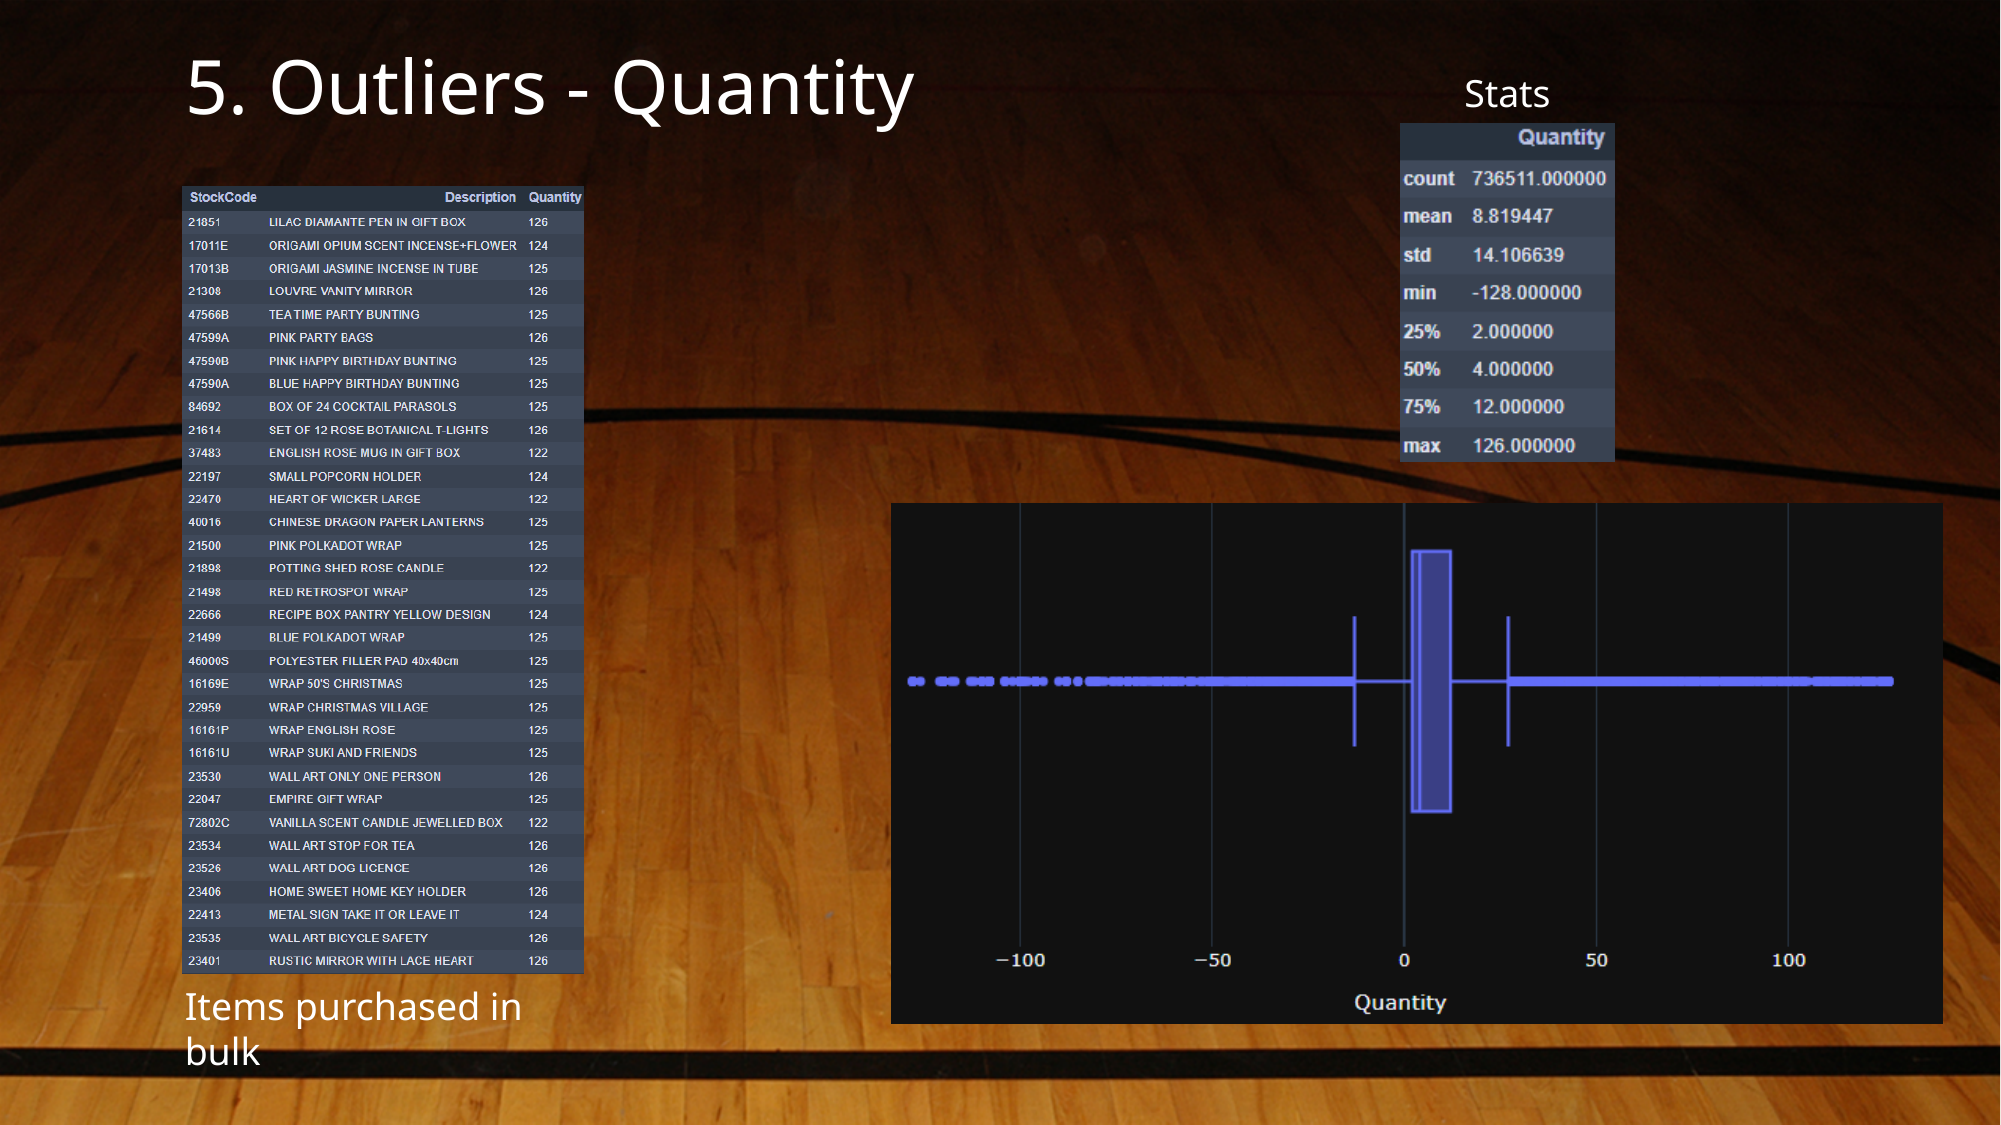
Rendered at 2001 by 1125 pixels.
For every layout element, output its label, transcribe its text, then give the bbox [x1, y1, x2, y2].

text_box Stats [1449, 62, 1566, 123]
picture [0, 0, 2001, 1125]
text_box Items purchased in bulk [169, 975, 596, 1081]
title 5. Outliers - Quantity [170, 26, 1355, 139]
